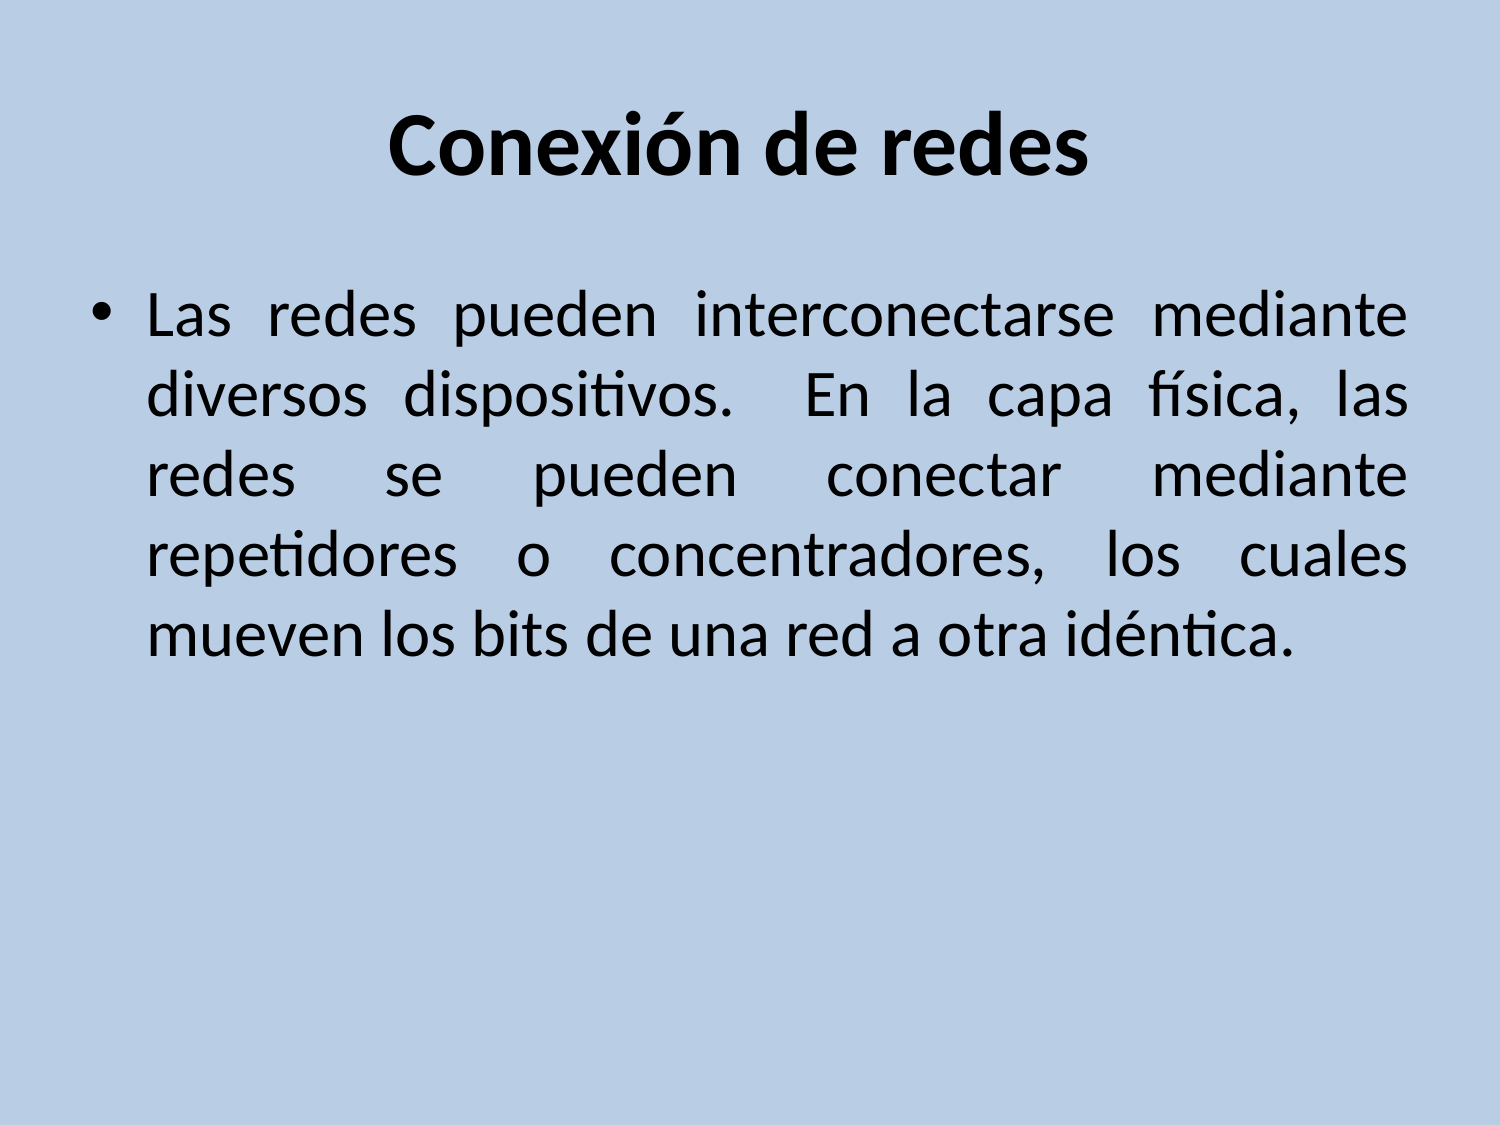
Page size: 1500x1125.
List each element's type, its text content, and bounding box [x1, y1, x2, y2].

title Conexión de redes [74, 44, 1426, 233]
list Las redes pueden interconectarse mediante diversos dispositivos. En la capa física, las redes se pueden conectar mediante repetidores o concentradores, los cuales mueven los bits de una red a otra idéntica. [74, 262, 1426, 1006]
